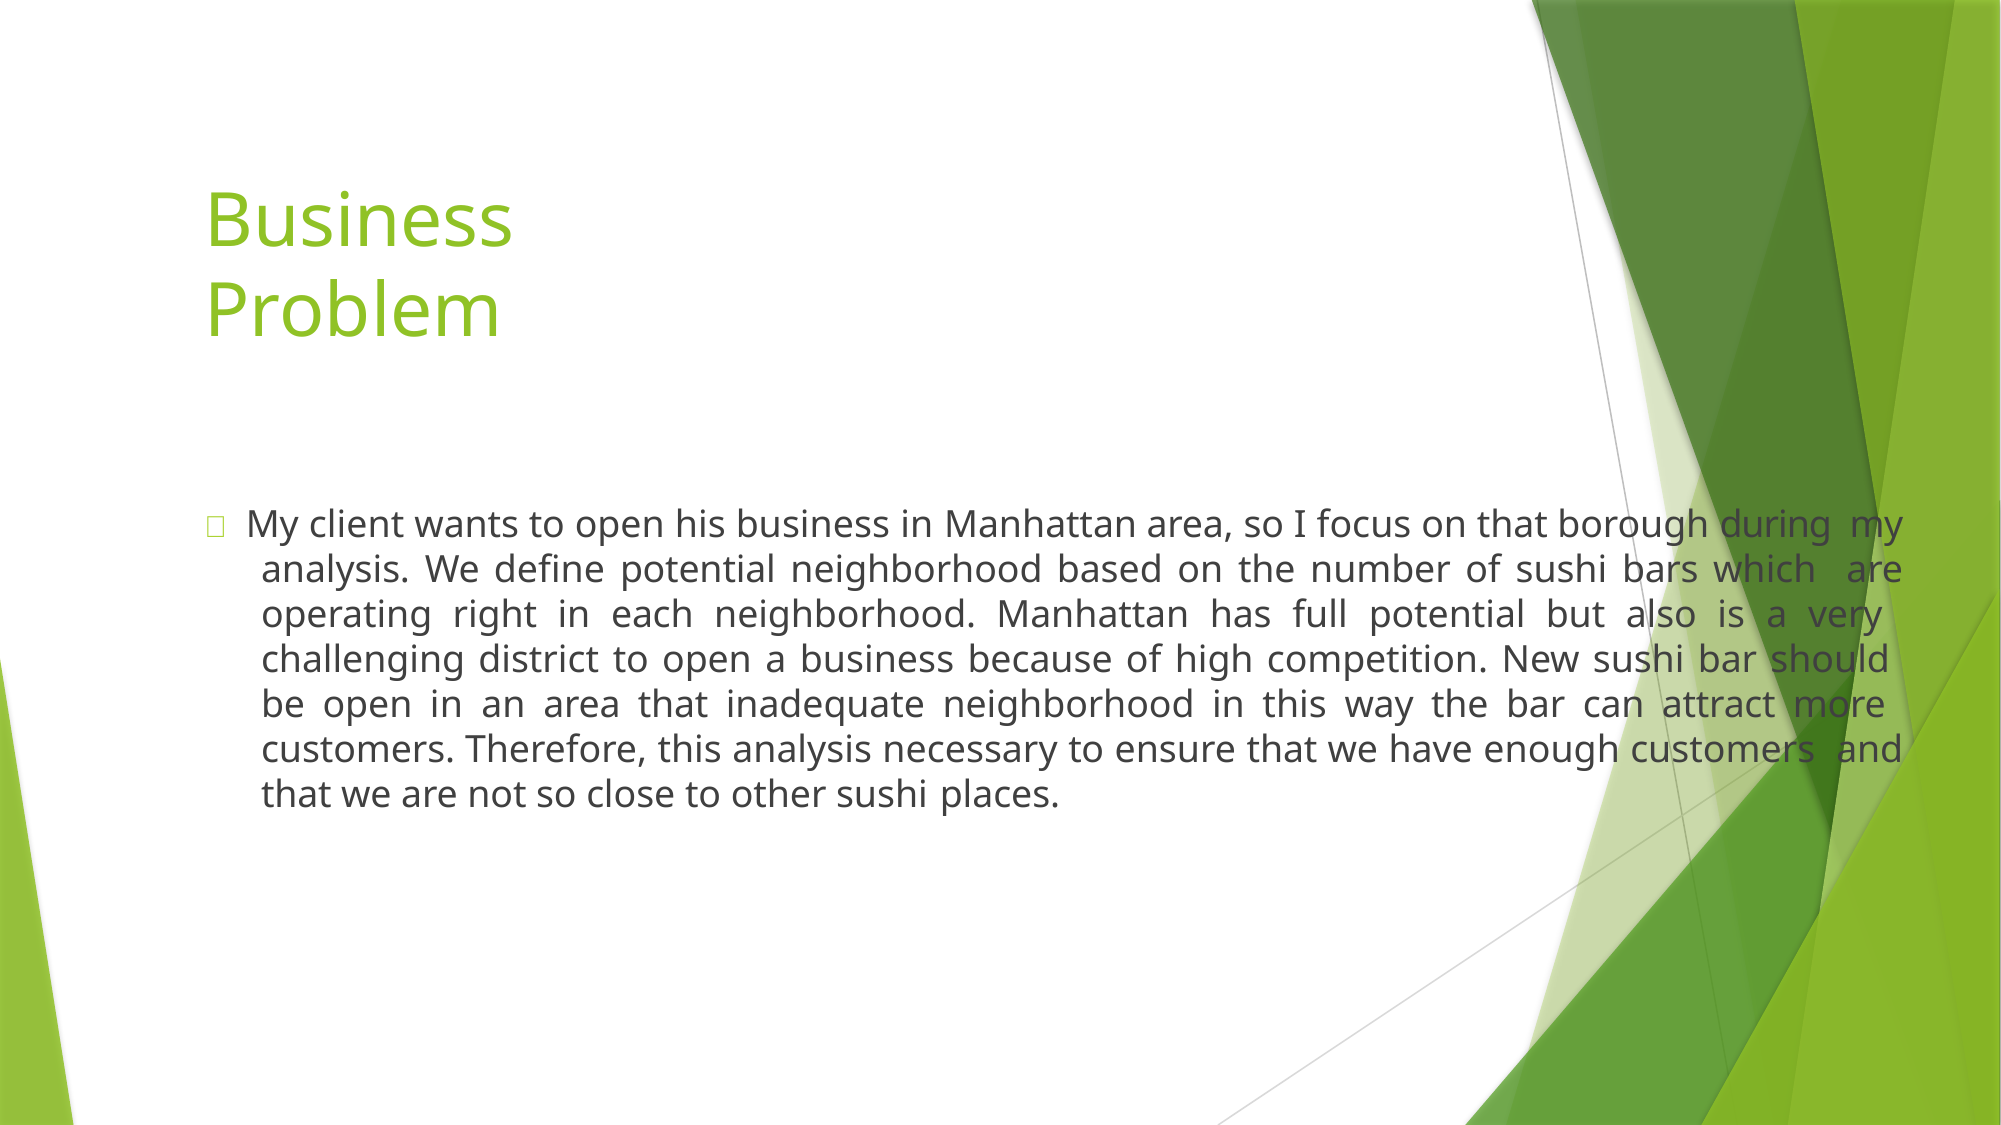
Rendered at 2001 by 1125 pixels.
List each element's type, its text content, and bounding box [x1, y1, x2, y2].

text_box  My client wants to open his business in Manhattan area, so I focus on that borough during my analysis. We define potential neighborhood based on the number of sushi bars which are operating right in each neighborhood. Manhattan has full potential but also is a very challenging district to open a business because of high competition. New sushi bar should be open in an area that inadequate neighborhood in this way the bar can attract more customers. Therefore, this analysis necessary to ensure that we have enough customers and that we are not so close to other sushi places. [202, 497, 1904, 815]
title Business Problem [202, 169, 815, 360]
